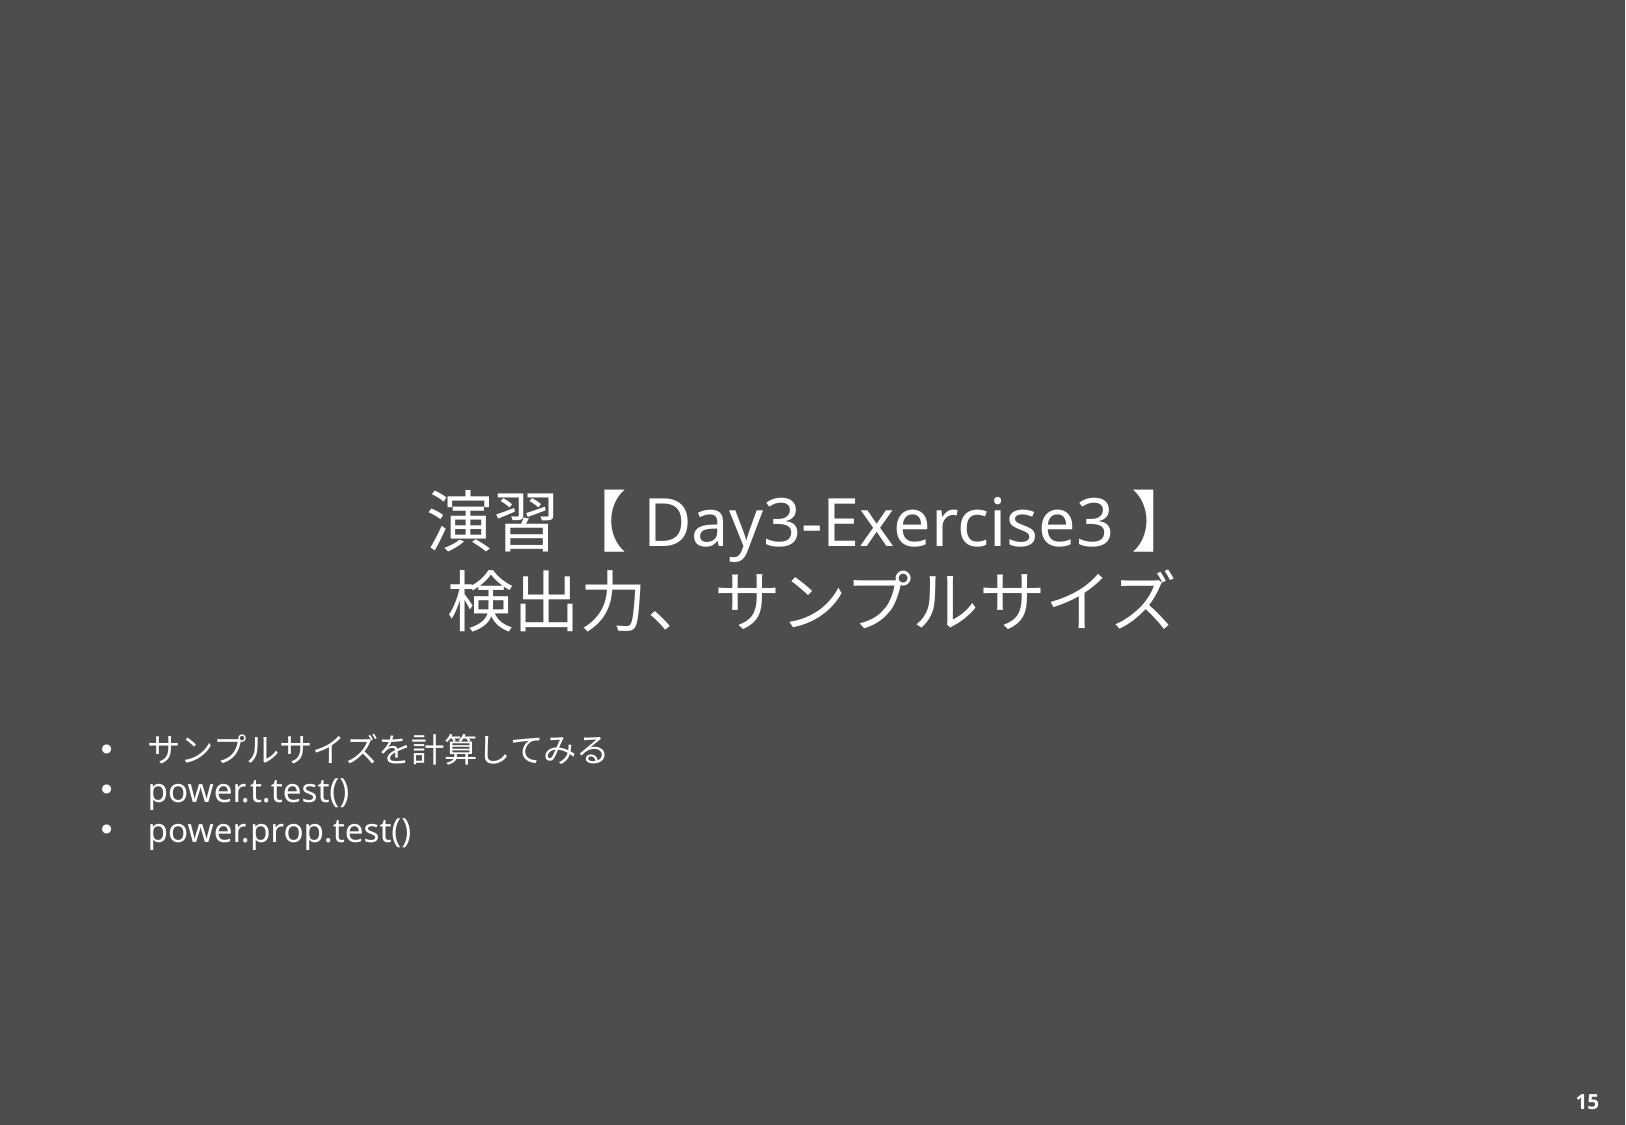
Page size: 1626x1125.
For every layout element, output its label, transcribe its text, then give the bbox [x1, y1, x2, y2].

text_box サンプルサイズを計算してみる power.t.test() power.prop.test() [86, 721, 1522, 977]
slide_number 14 [1220, 1081, 1600, 1124]
title 演習【Day3-Exercise3】 検出力、サンプルサイズ [103, 484, 1522, 635]
